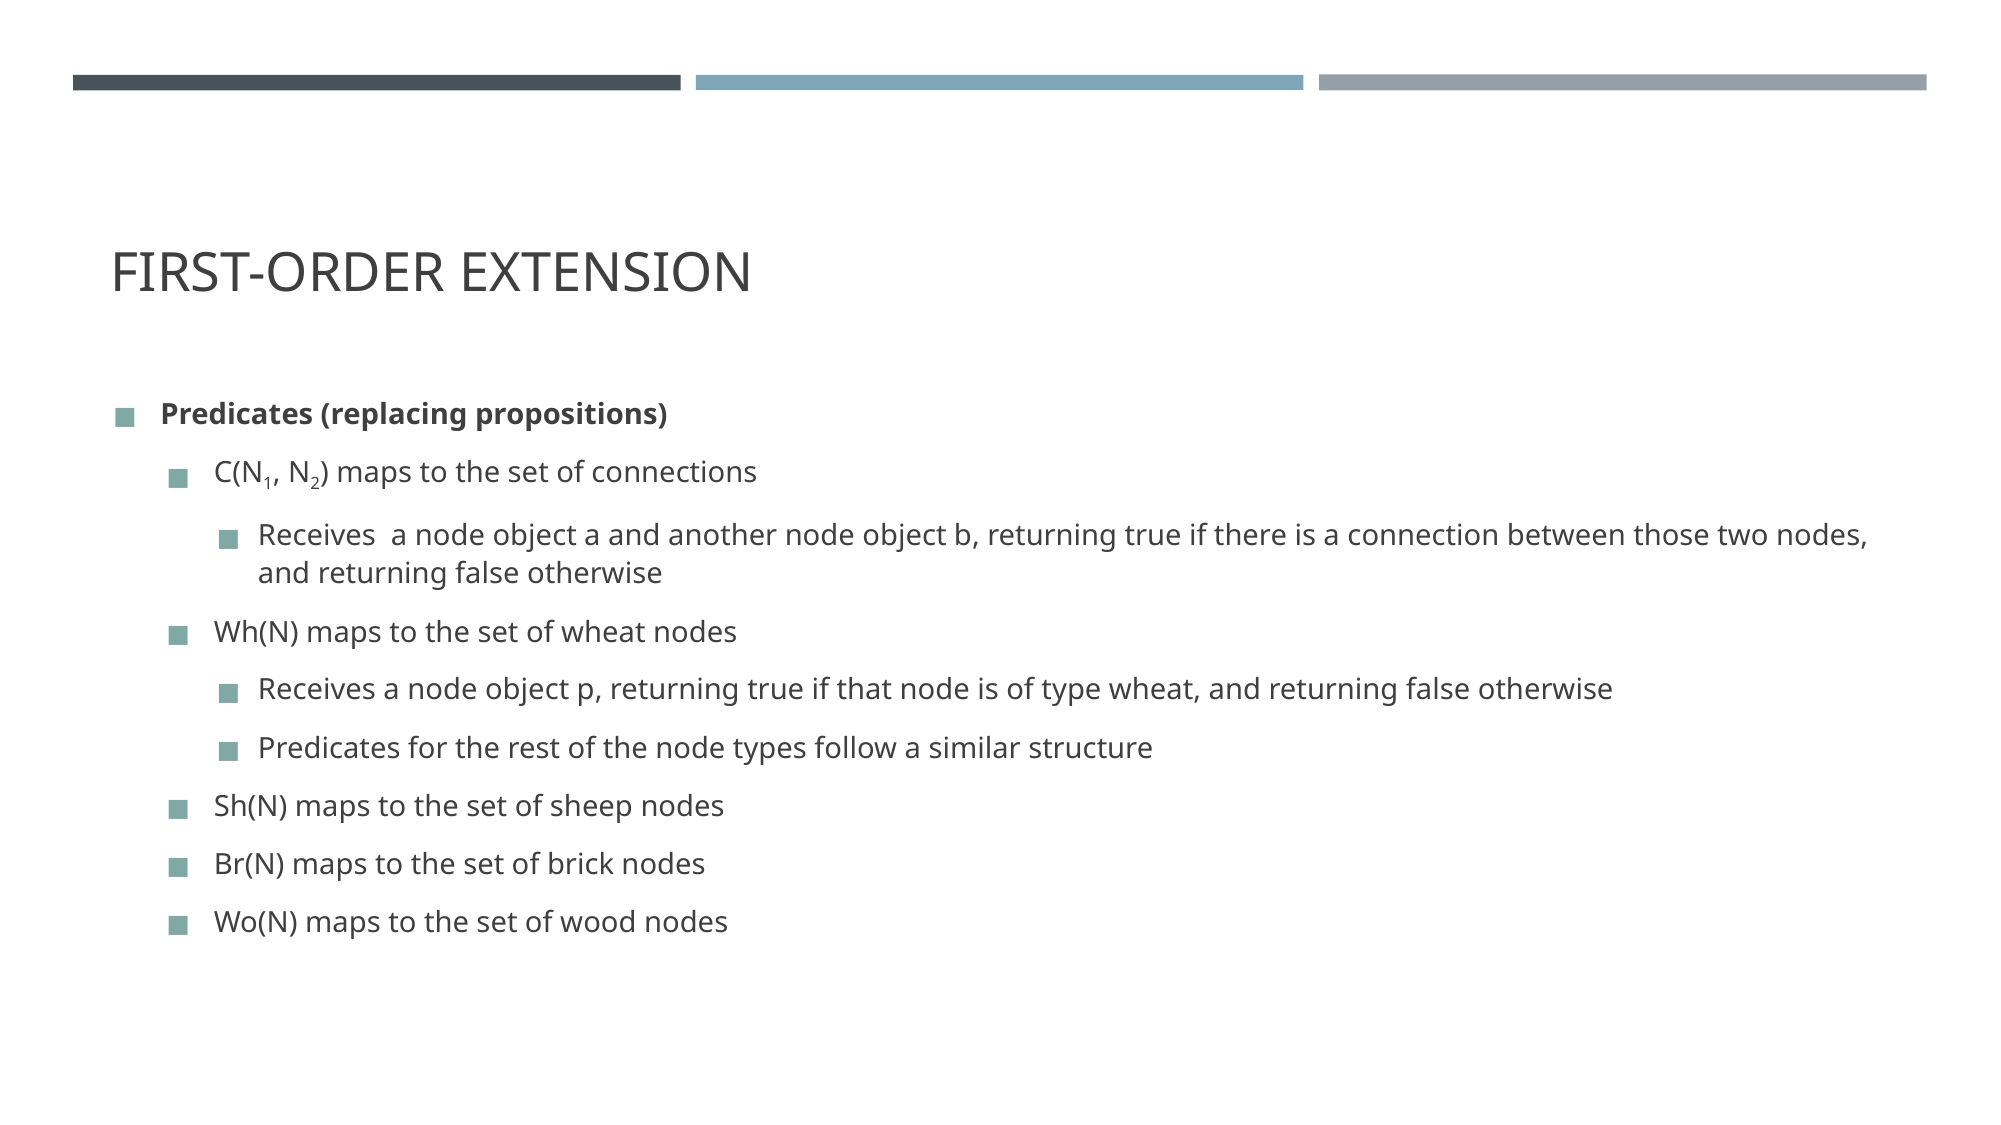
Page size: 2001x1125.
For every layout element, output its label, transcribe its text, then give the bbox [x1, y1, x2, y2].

title FIRST-ORDER EXTENSION [95, 115, 1905, 311]
list Predicates (replacing propositions) C(N1, N2) maps to the set of connections Receives a node object a and another node object b, returning true if there is a connection between those two nodes, and returning false otherwise Wh(N) maps to the set of wheat nodes Receives a node object p, returning true if that node is of type wheat, and returning false otherwise Predicates for the rest of the node types follow a similar structure Sh(N) maps to the set of sheep nodes Br(N) maps to the set of brick nodes Wo(N) maps to the set of wood nodes [95, 383, 1905, 1038]
